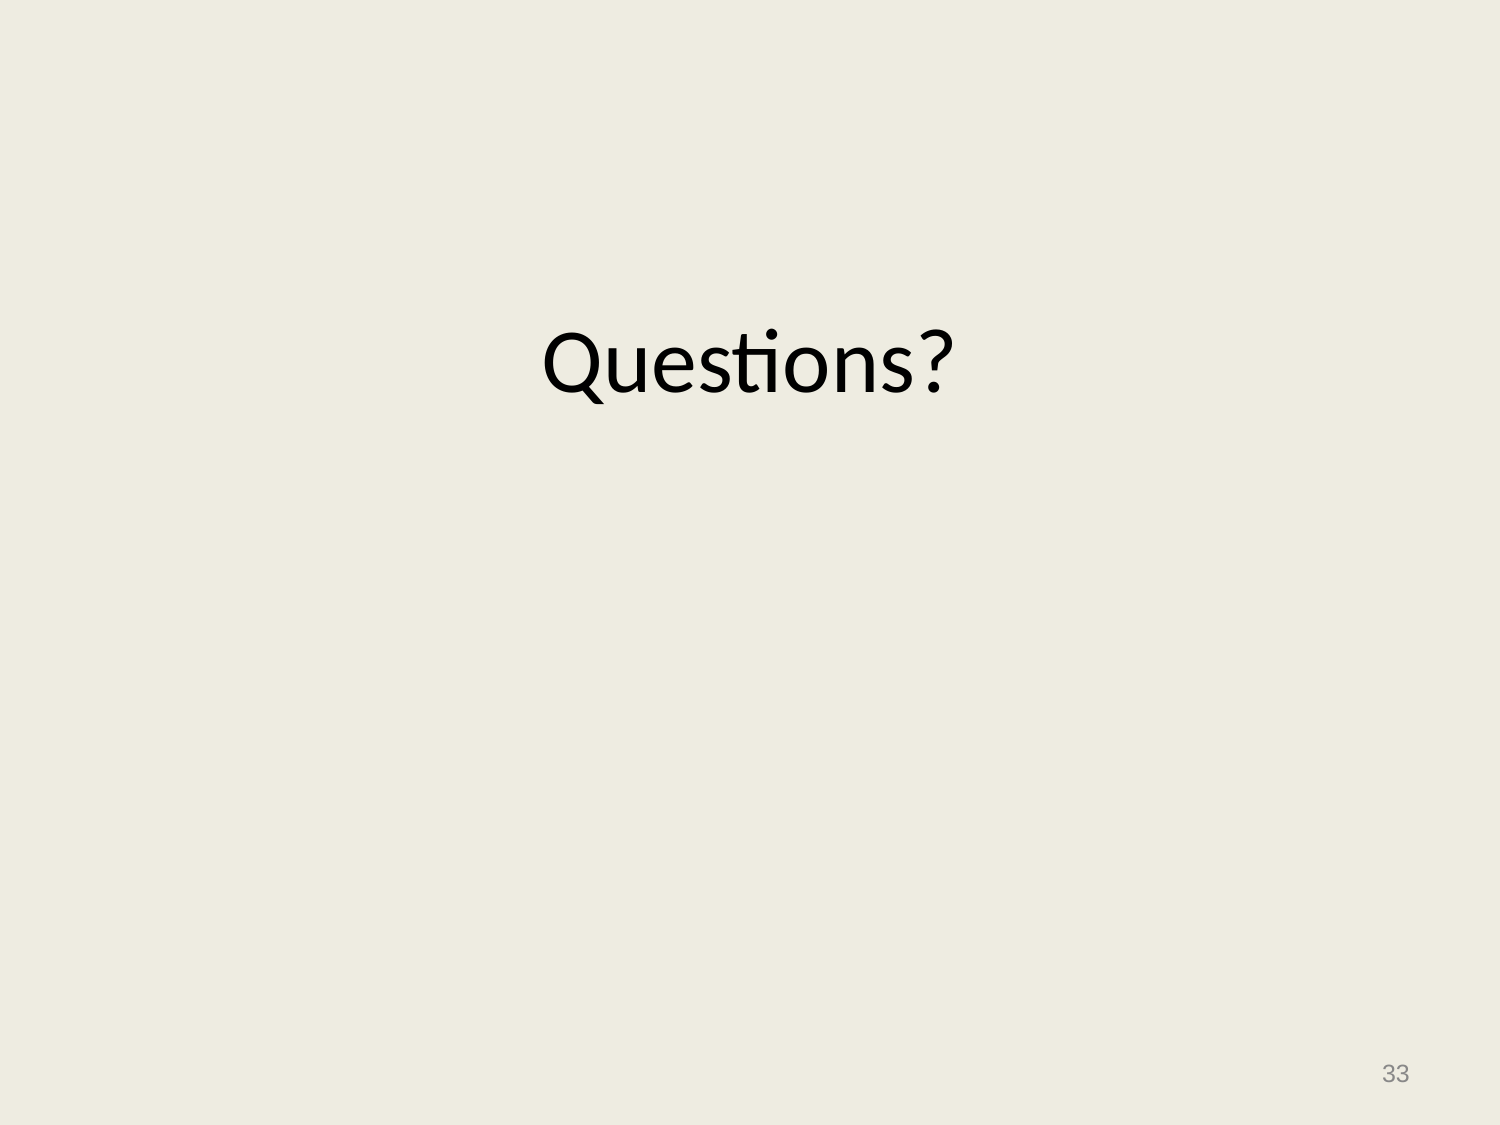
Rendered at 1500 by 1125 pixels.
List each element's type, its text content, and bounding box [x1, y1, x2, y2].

title Questions? [75, 262, 1425, 450]
slide_number 33 [1074, 1042, 1425, 1103]
